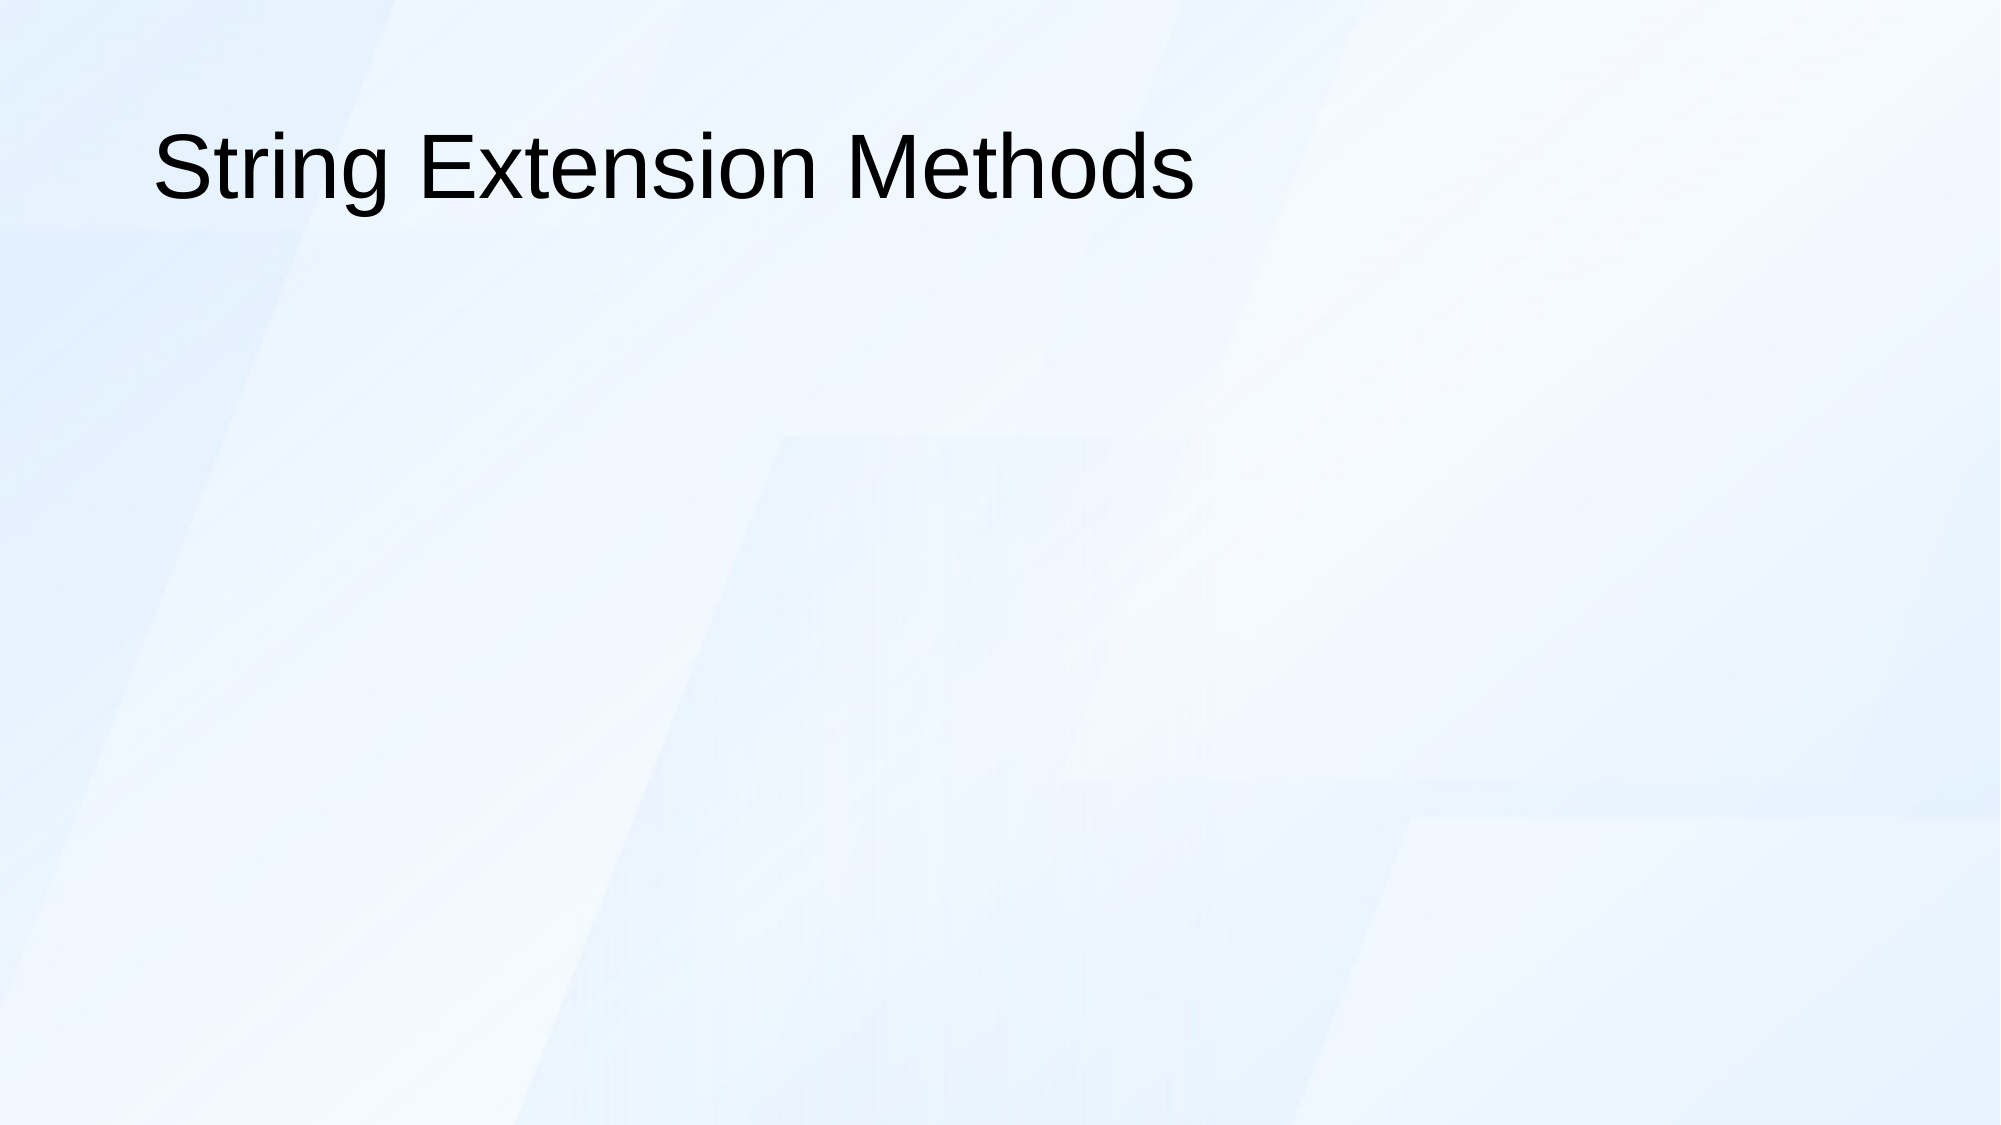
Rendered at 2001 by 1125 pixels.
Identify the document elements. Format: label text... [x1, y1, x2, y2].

title String Extension Methods [137, 59, 1863, 278]
picture [0, 0, 2001, 1125]
